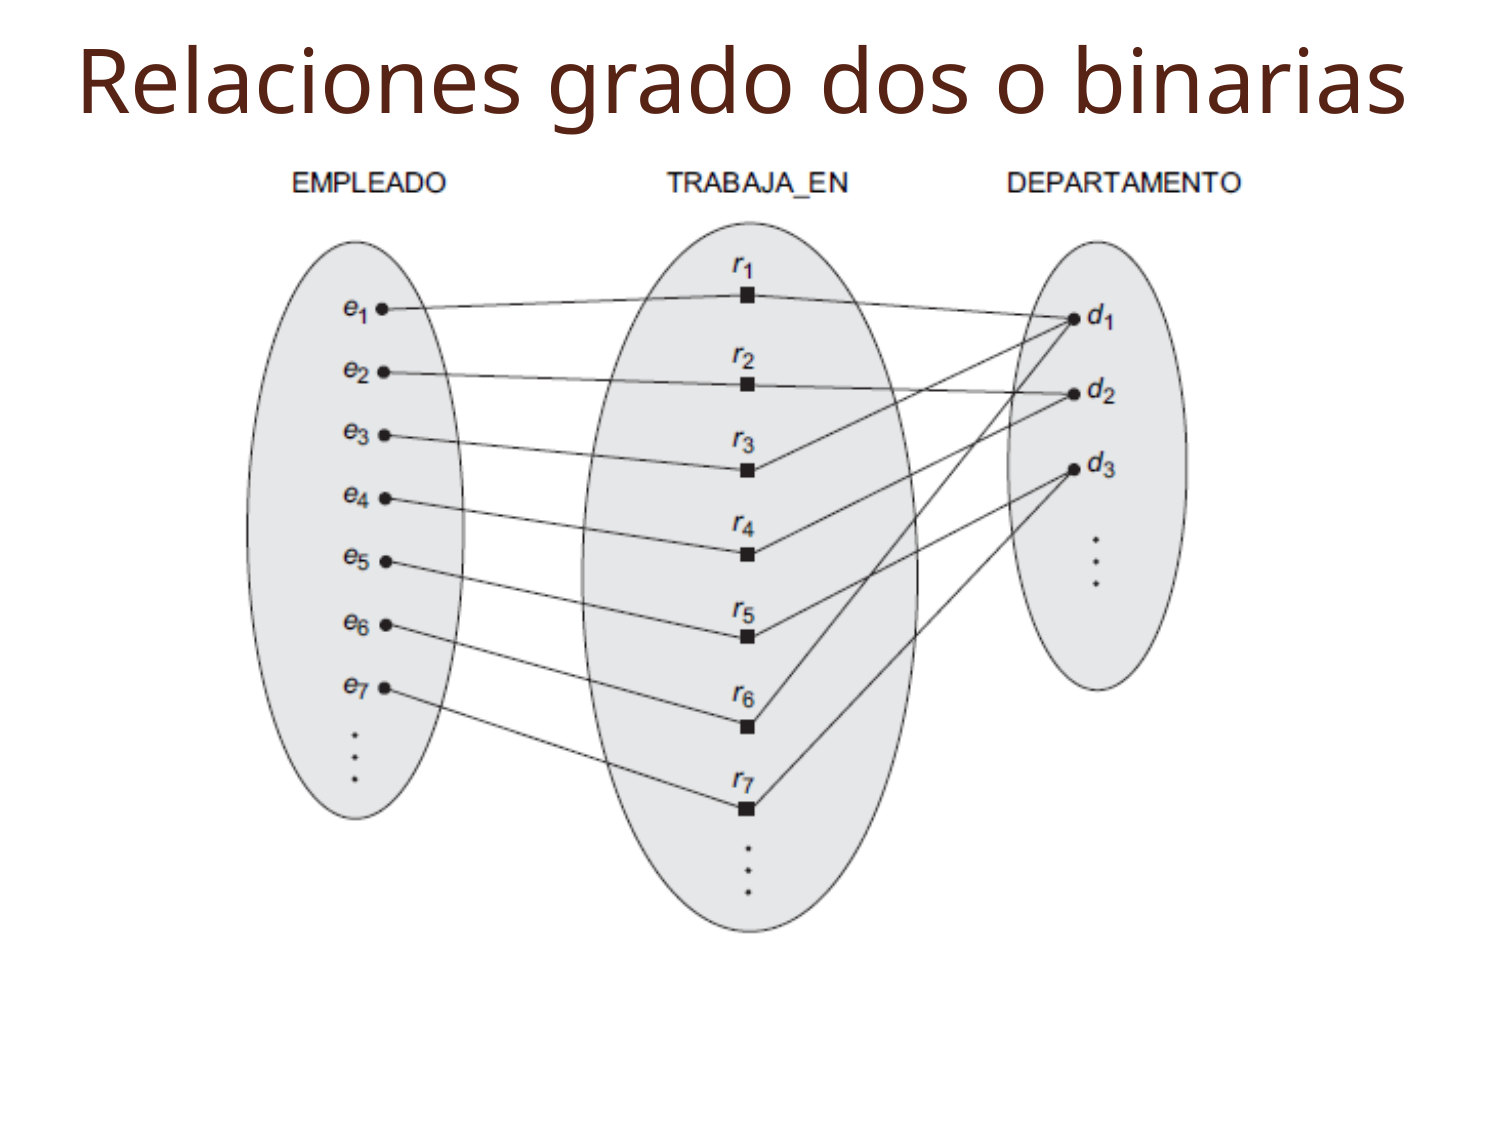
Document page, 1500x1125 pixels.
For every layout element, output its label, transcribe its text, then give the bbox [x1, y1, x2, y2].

picture [171, 154, 1329, 954]
text_box Relaciones grado dos o binarias [18, 0, 1466, 155]
